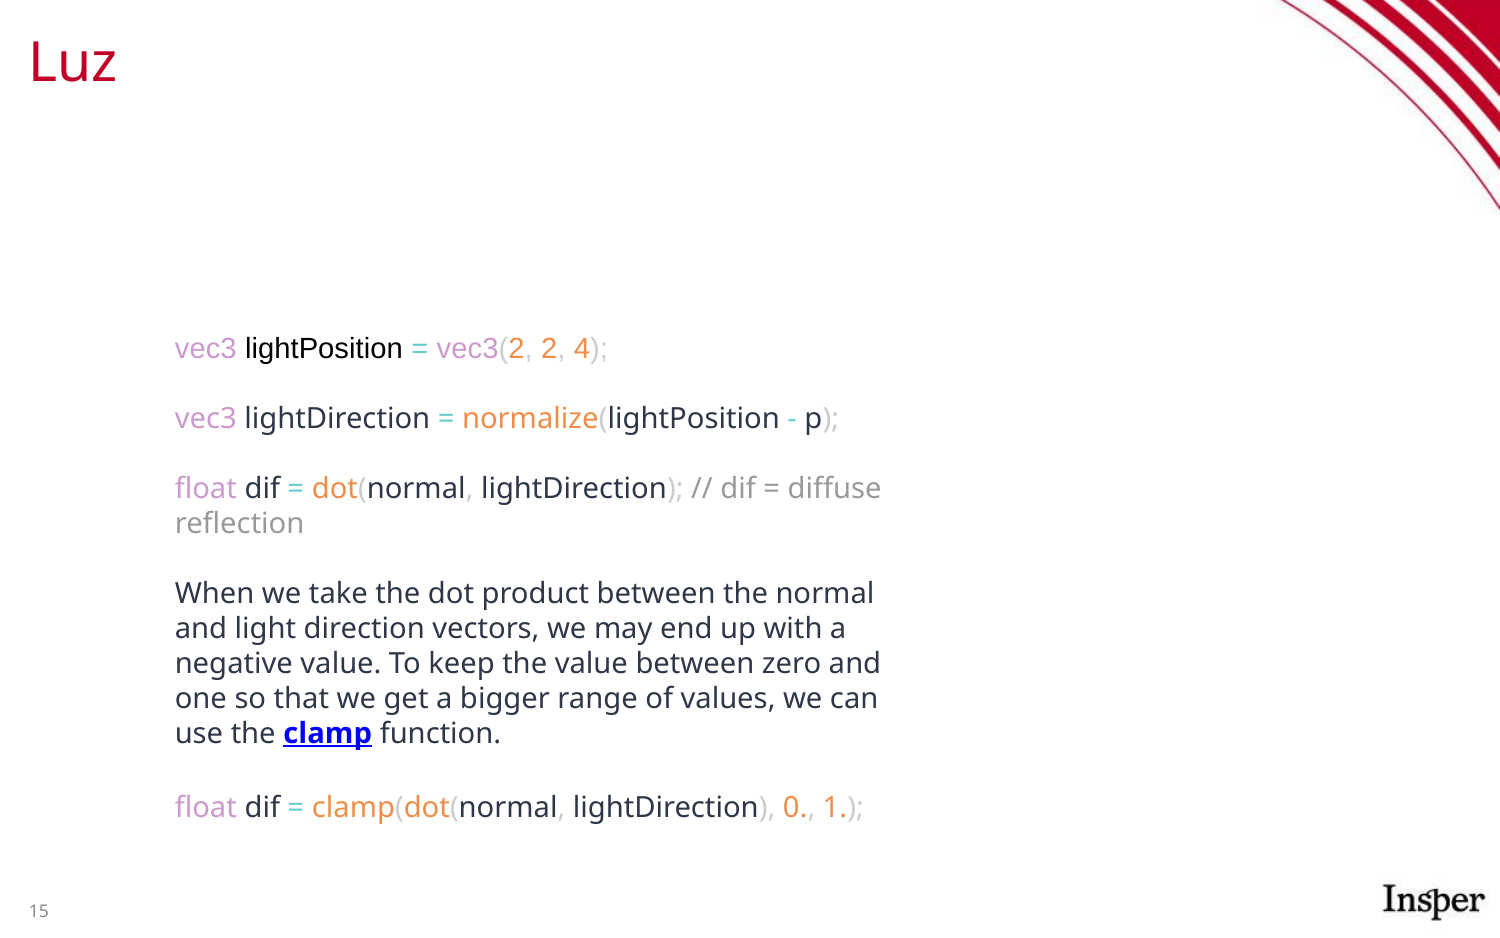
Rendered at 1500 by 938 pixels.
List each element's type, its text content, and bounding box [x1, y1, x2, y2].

picture [249, 0, 1500, 938]
title Luz [13, 18, 1397, 104]
slide_number 15 [0, 887, 78, 938]
text_box vec3 lightPosition = vec3(2, 2, 4); vec3 lightDirection = normalize(lightPosition - p); float dif = dot(normal, lightDirection); // dif = diffuse reflection When we take the dot product between the normal and light direction vectors, we may end up with a negative value. To keep the value between zero and one so that we get a bigger range of values, we can use the clamp function. float dif = clamp(dot(normal, lightDirection), 0., 1.); [160, 322, 913, 938]
